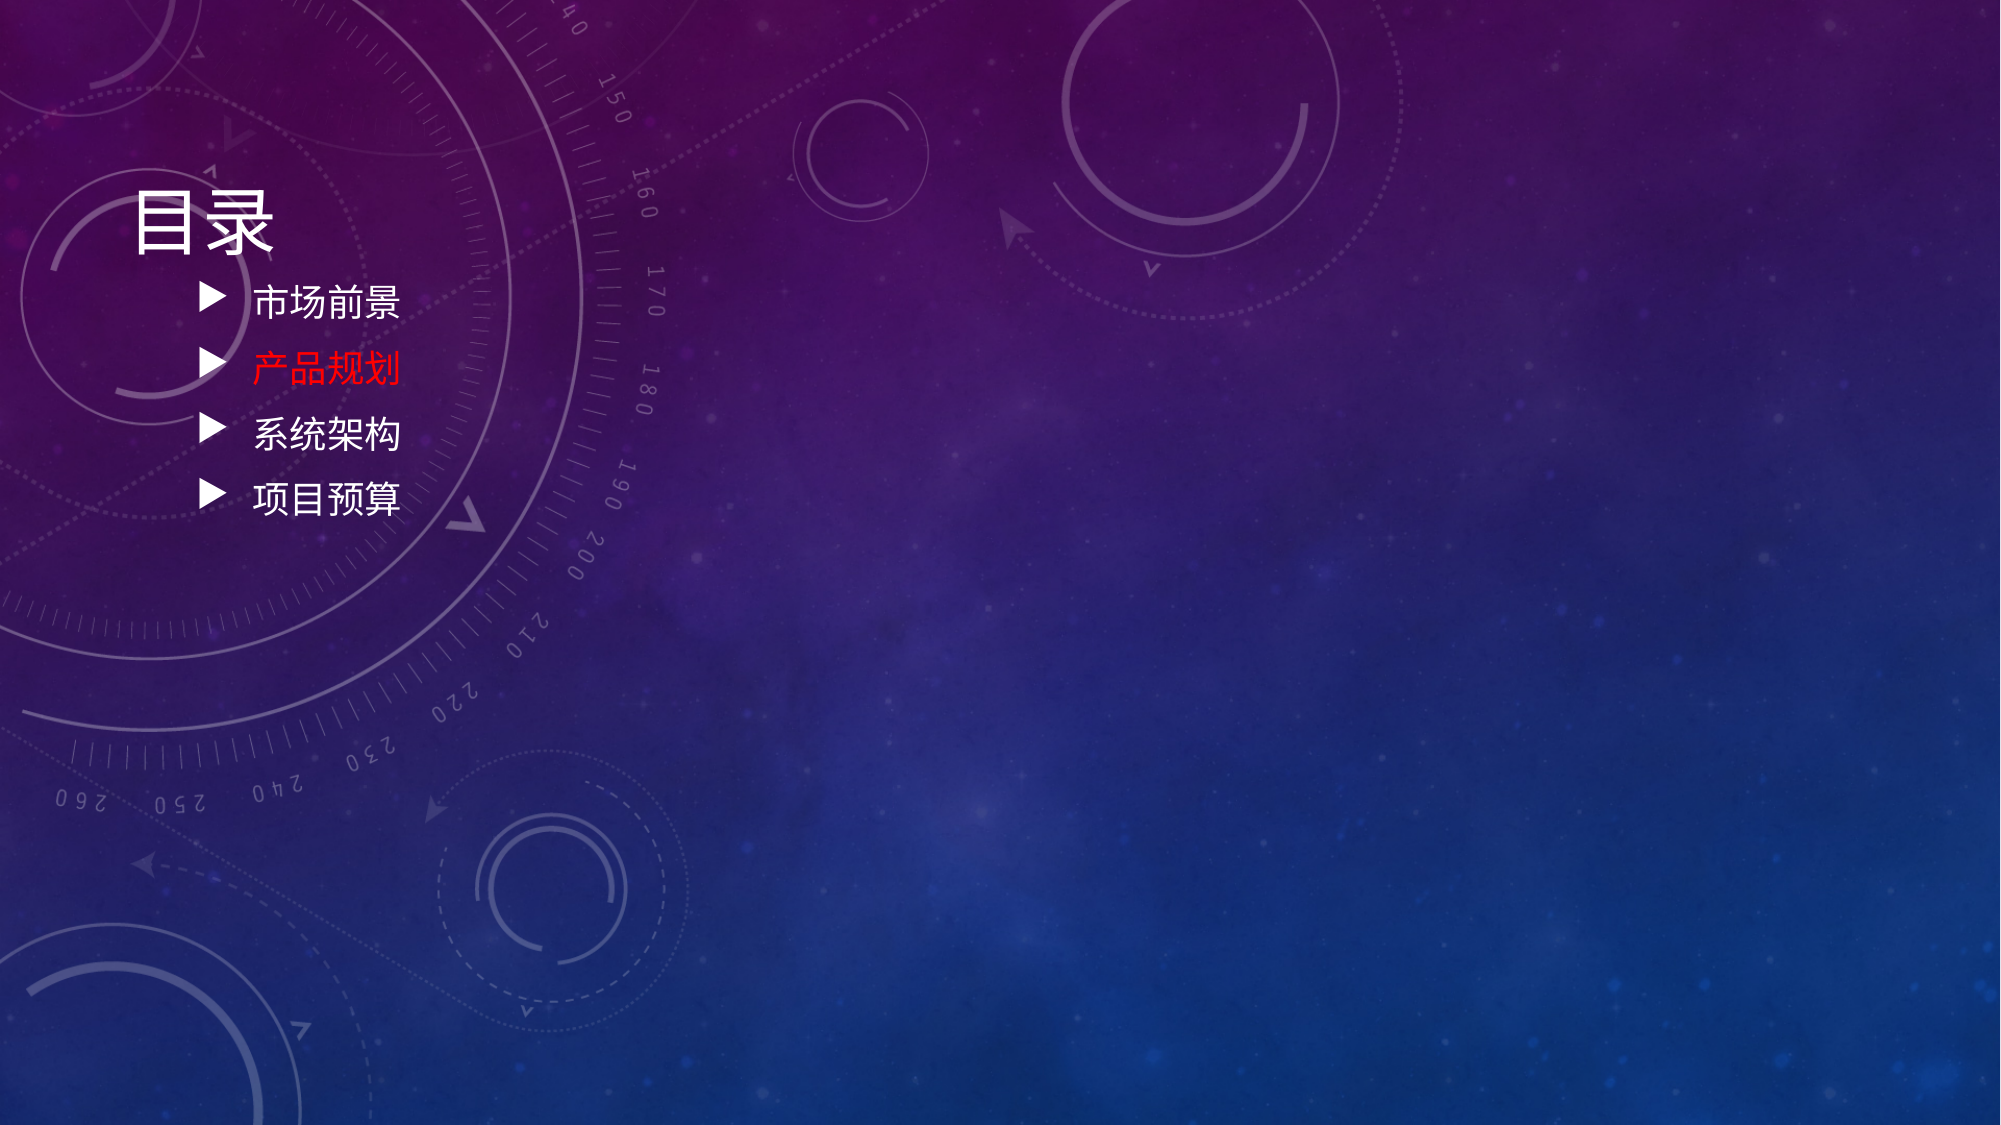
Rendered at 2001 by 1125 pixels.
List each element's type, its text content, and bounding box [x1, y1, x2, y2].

picture [0, 0, 2001, 1125]
list 市场前景 产品规划 系统架构 项目预算 [181, 271, 1649, 1022]
title 目录 [112, 99, 1775, 339]
